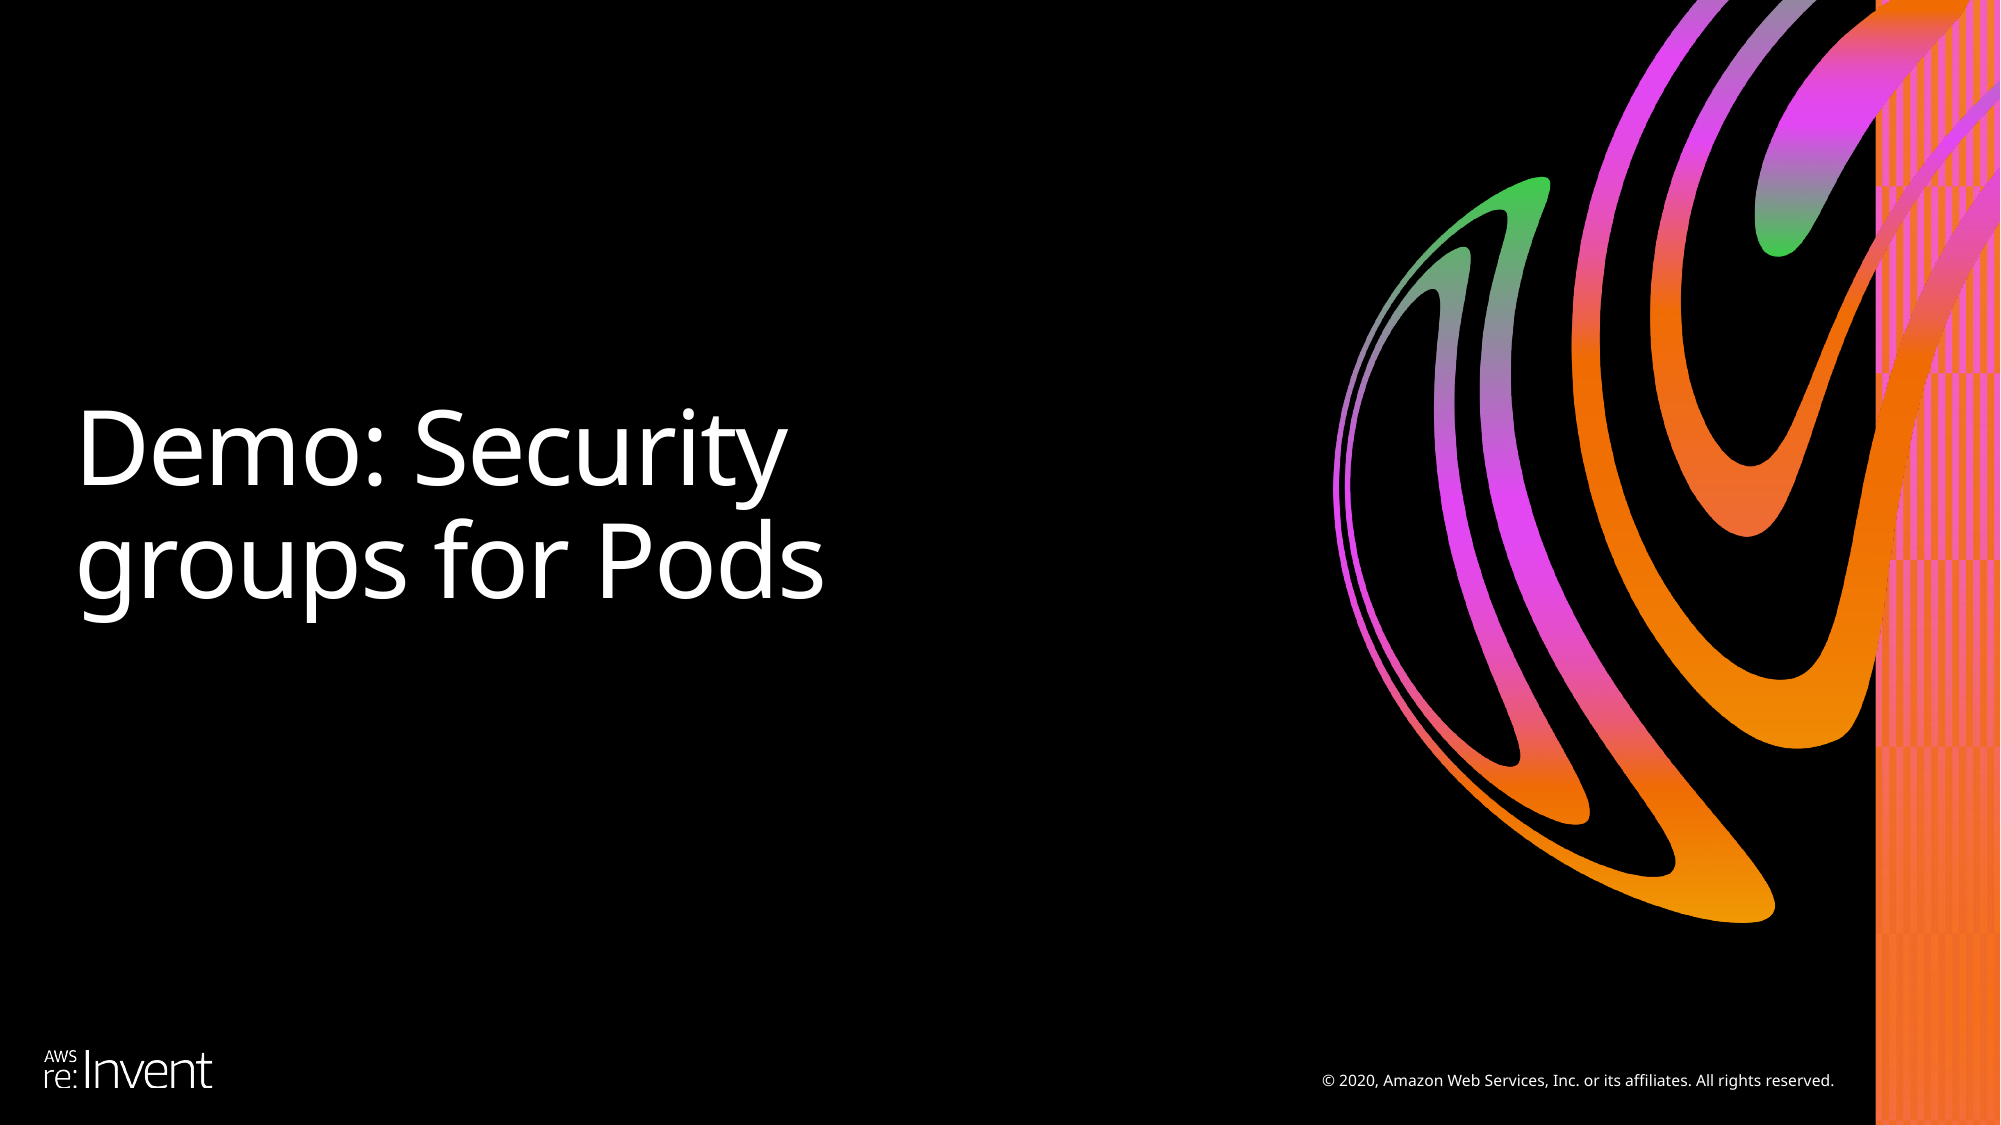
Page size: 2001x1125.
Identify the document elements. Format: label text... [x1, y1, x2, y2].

title Demo: Security groups for Pods [44, 371, 1211, 648]
picture [1333, 0, 2001, 1125]
